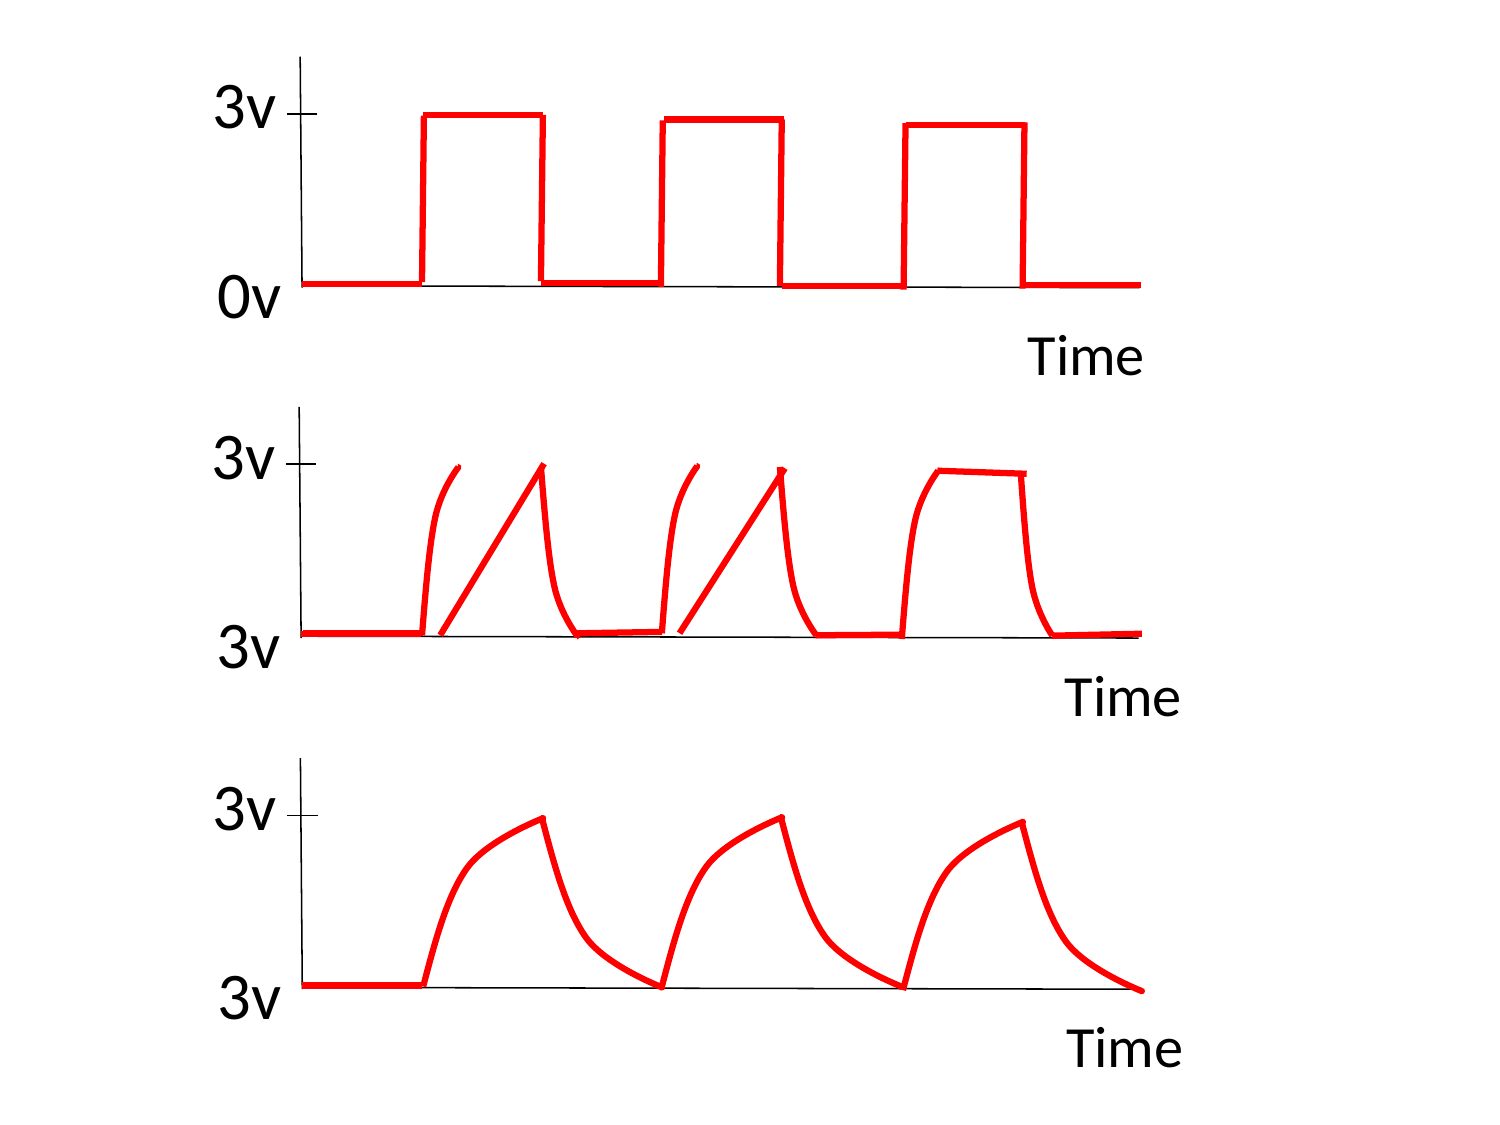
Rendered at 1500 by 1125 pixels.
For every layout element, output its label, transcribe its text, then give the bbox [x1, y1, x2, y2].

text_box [421, 115, 425, 283]
text_box [421, 471, 457, 632]
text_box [665, 635, 814, 639]
text_box 3v [197, 54, 292, 150]
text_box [298, 406, 302, 463]
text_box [697, 465, 786, 469]
text_box [780, 479, 816, 633]
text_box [937, 470, 1027, 474]
text_box Time [1012, 309, 1160, 395]
text_box 3v [202, 945, 297, 1041]
text_box [540, 475, 576, 632]
text_box Time [1051, 1002, 1199, 1087]
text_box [299, 56, 303, 113]
text_box [901, 476, 936, 633]
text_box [904, 635, 1048, 639]
text_box Time [1050, 651, 1198, 736]
text_box [661, 816, 783, 985]
text_box 0v [202, 244, 297, 339]
text_box [423, 817, 544, 984]
text_box [780, 817, 900, 985]
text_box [425, 635, 573, 639]
text_box 3v [201, 594, 296, 690]
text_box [458, 463, 545, 468]
text_box [903, 821, 1024, 985]
text_box [661, 469, 695, 629]
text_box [299, 123, 303, 288]
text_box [540, 114, 544, 282]
text_box 3v [198, 756, 292, 851]
text_box [541, 818, 659, 985]
text_box 3v [196, 405, 291, 500]
text_box [1020, 482, 1052, 633]
text_box [1021, 822, 1136, 985]
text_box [298, 473, 302, 636]
